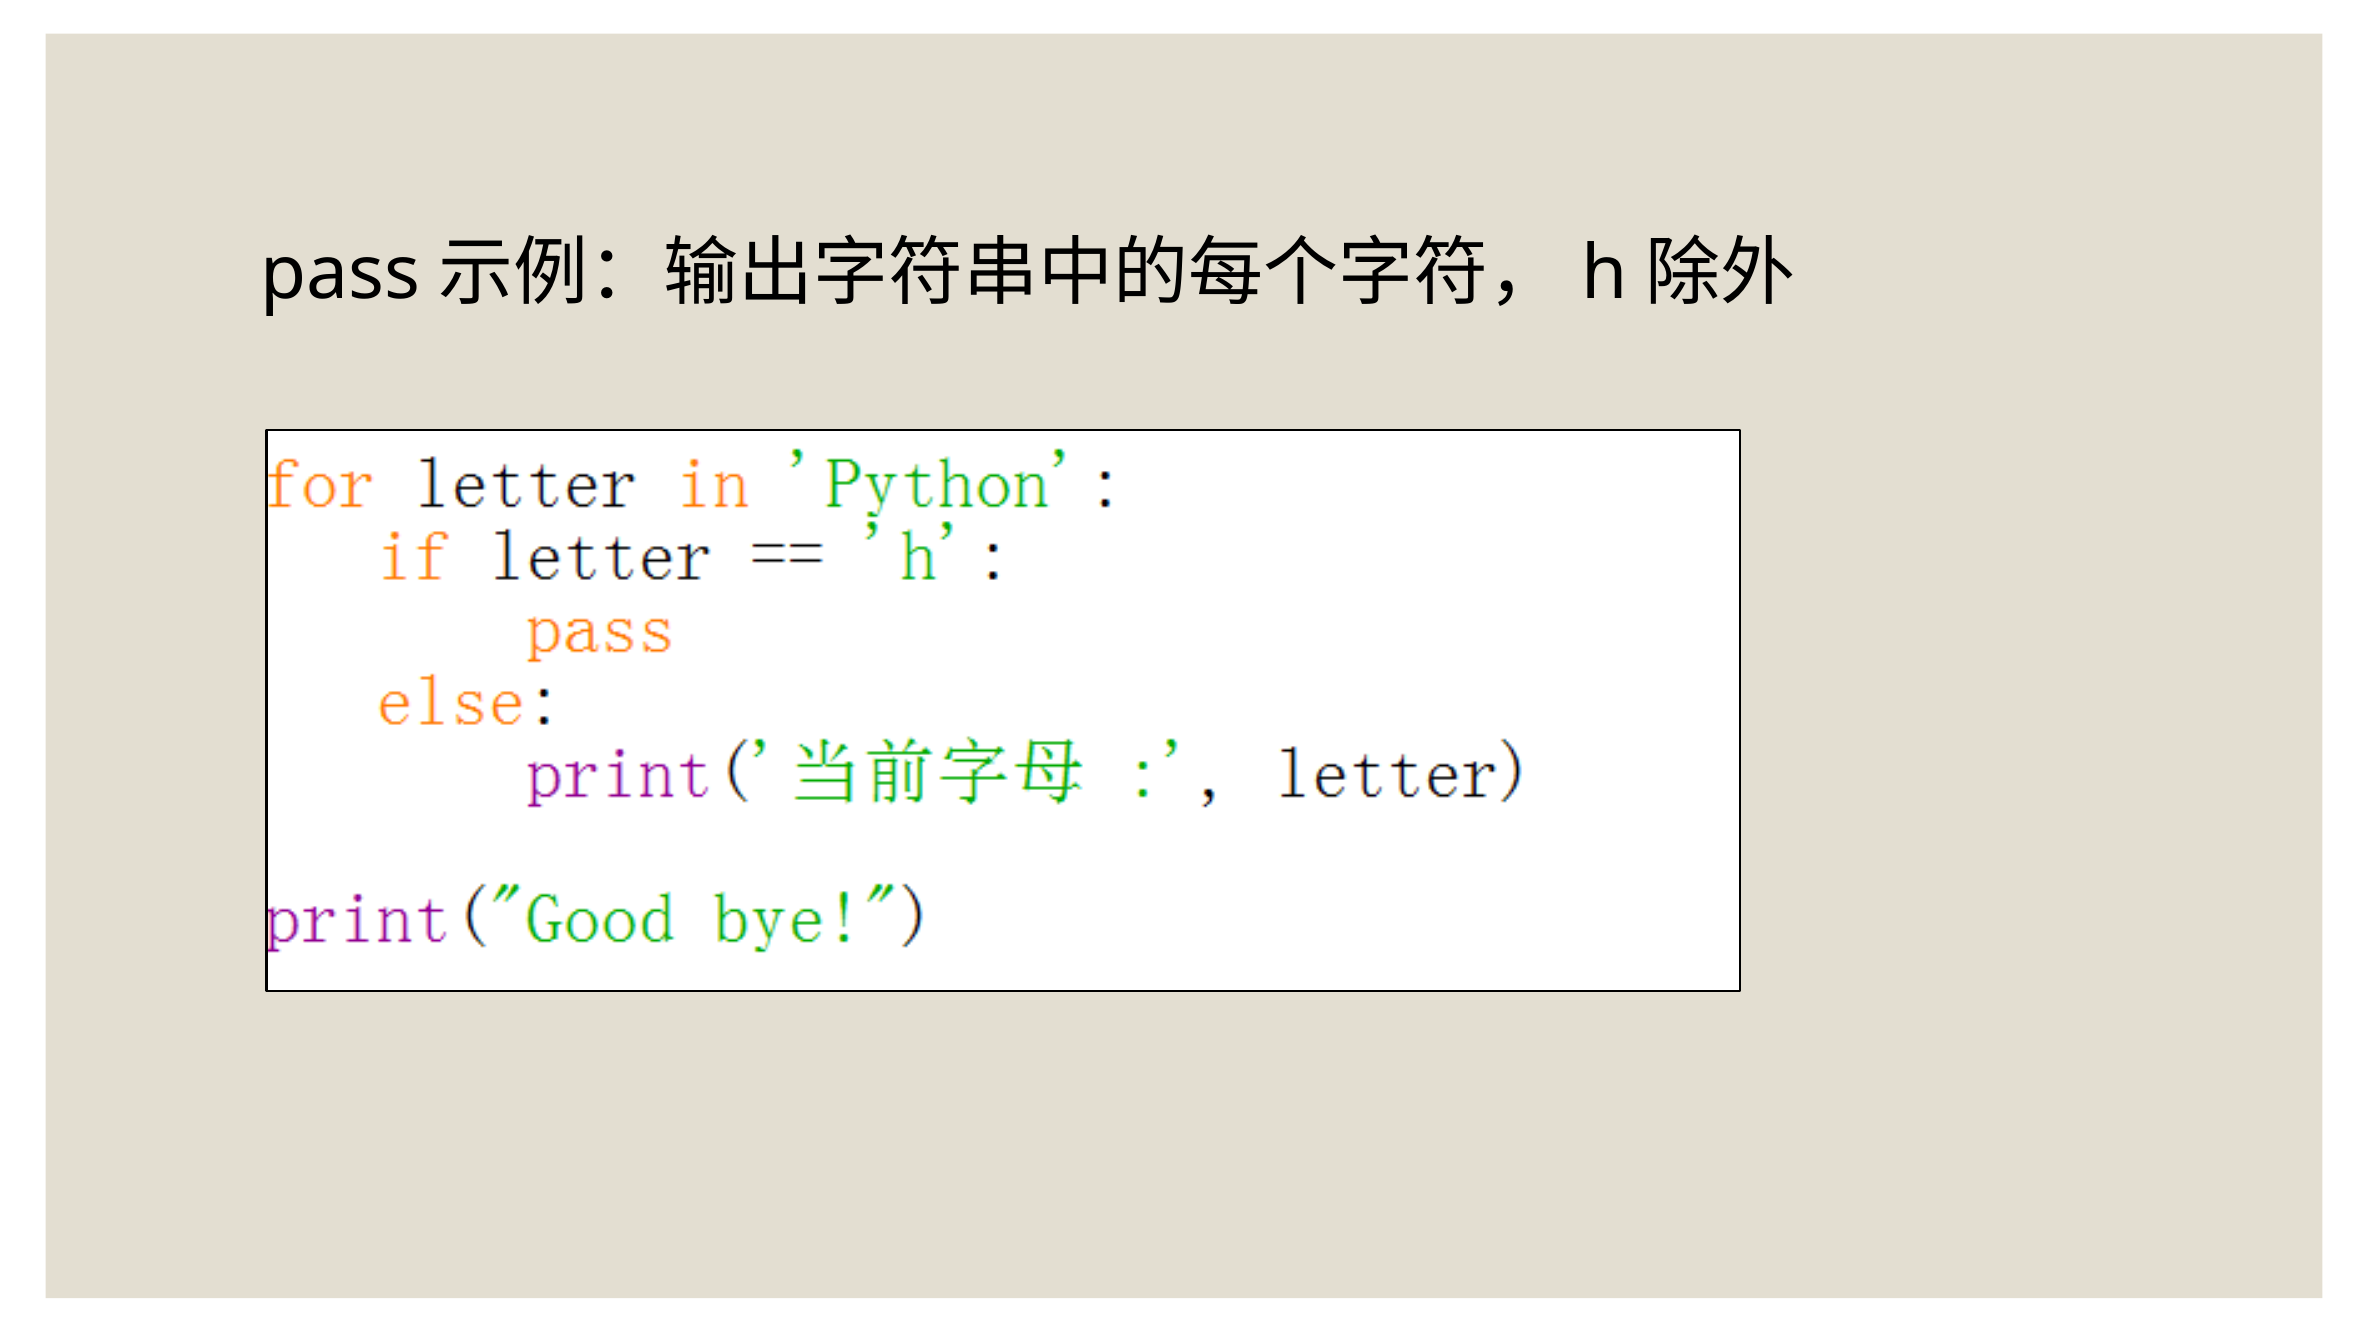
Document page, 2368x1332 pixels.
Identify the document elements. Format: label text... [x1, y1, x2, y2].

list pass示例：输出字符串中的每个字符，h除外 [245, 216, 1844, 349]
picture [267, 430, 1739, 990]
